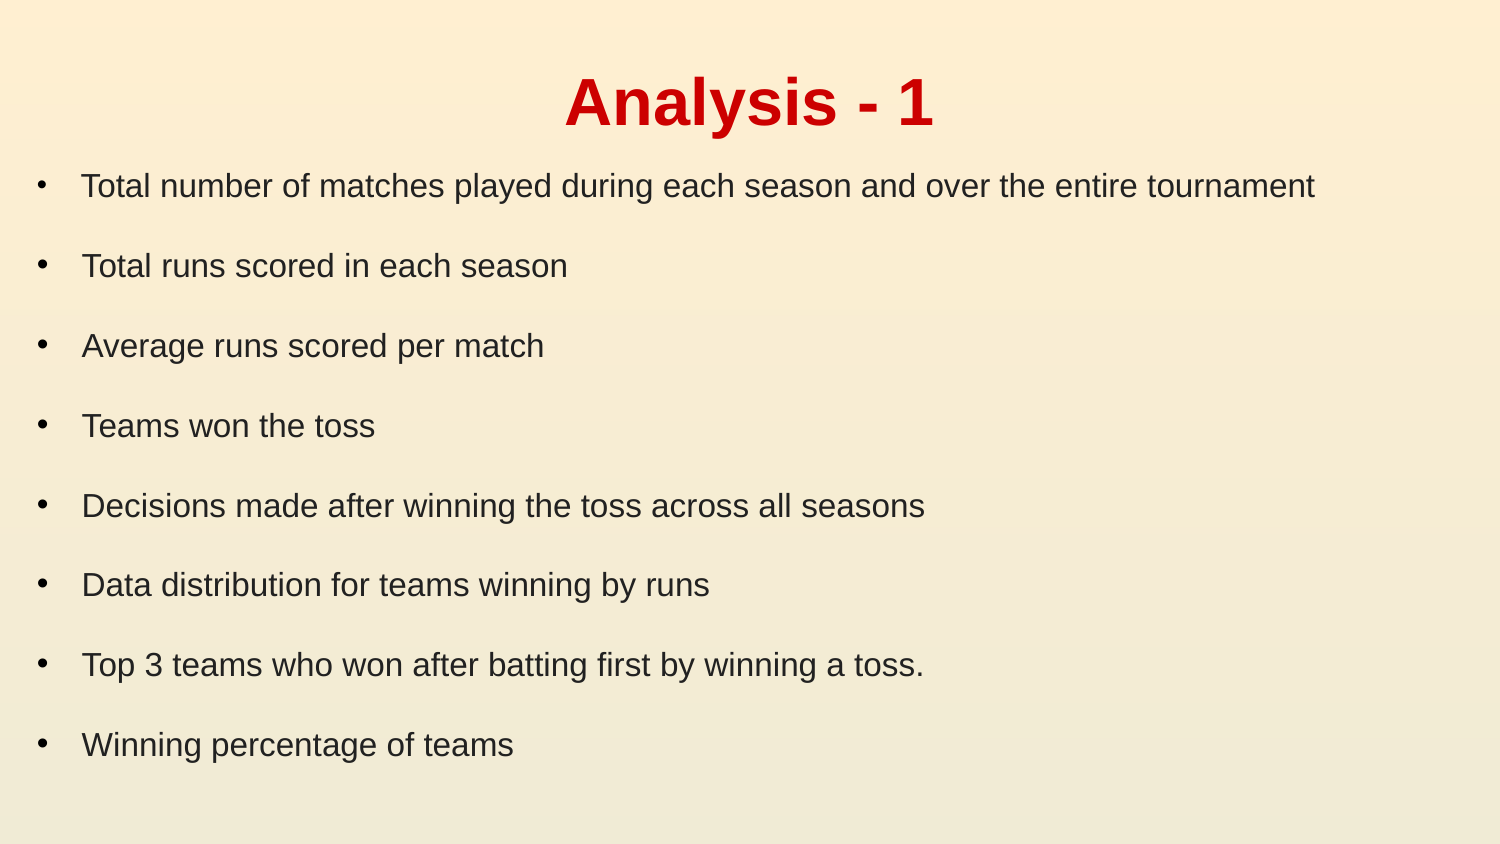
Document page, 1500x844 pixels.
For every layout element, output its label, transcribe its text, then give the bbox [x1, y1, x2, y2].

text_box Total number of matches played during each season and over the entire tournament Total runs scored in each season Average runs scored per match Teams won the toss Decisions made after winning the toss across all seasons Data distribution for teams winning by runs Top 3 teams who won after batting first by winning a toss. Winning percentage of teams [22, 157, 1371, 841]
title Analysis - 1 [51, 29, 1449, 168]
